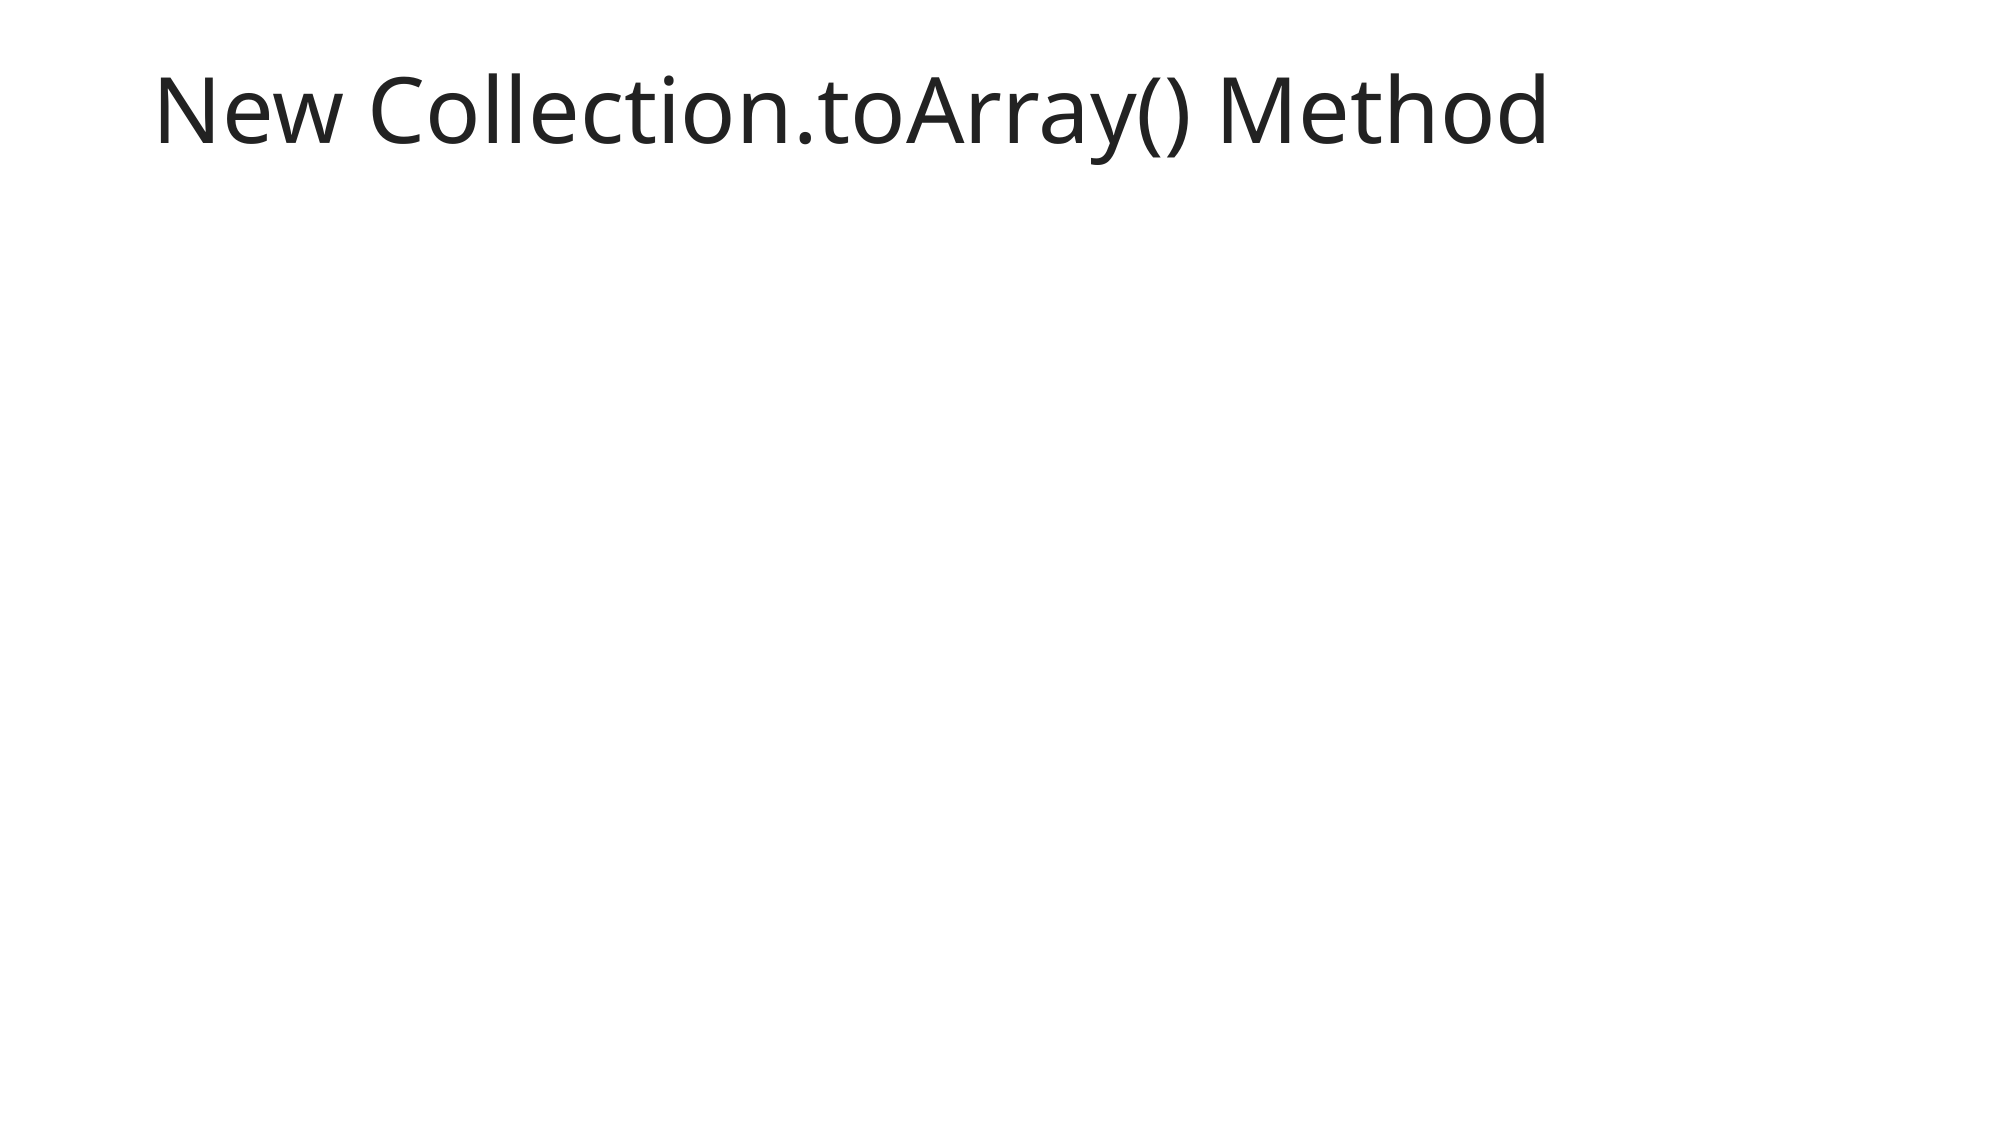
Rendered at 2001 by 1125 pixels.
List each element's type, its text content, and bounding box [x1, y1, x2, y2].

title New Collection.toArray() Method [137, 59, 1863, 278]
